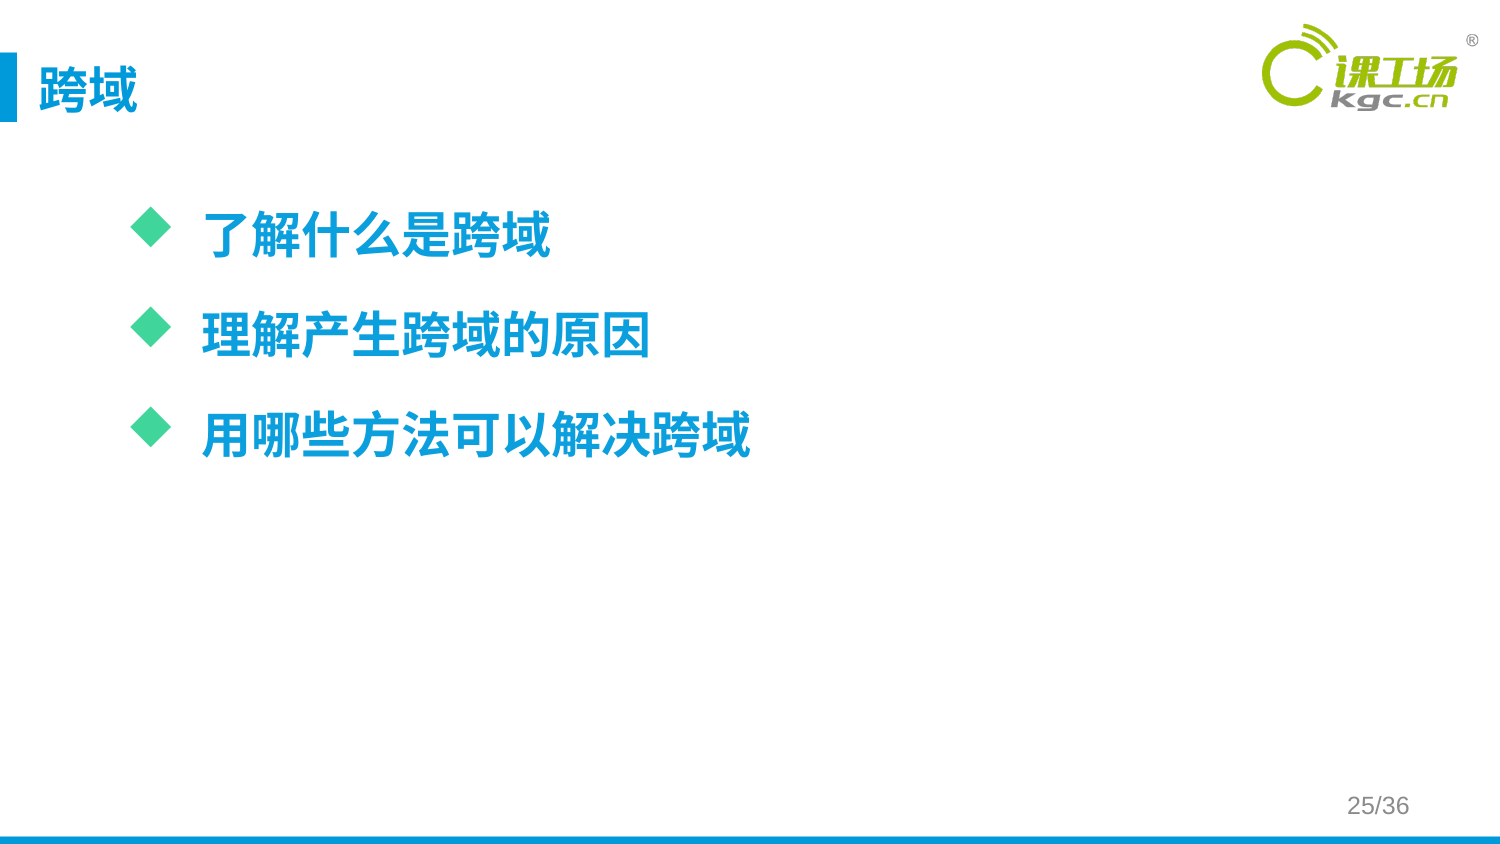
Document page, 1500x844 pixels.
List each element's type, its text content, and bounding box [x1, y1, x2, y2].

list 了解什么是跨域 理解产生跨域的原因 用哪些方法可以解决跨域 [110, 166, 1385, 724]
slide_number 25/36 [1074, 782, 1425, 828]
title 跨域 [37, 33, 1390, 151]
picture [0, 0, 1500, 836]
